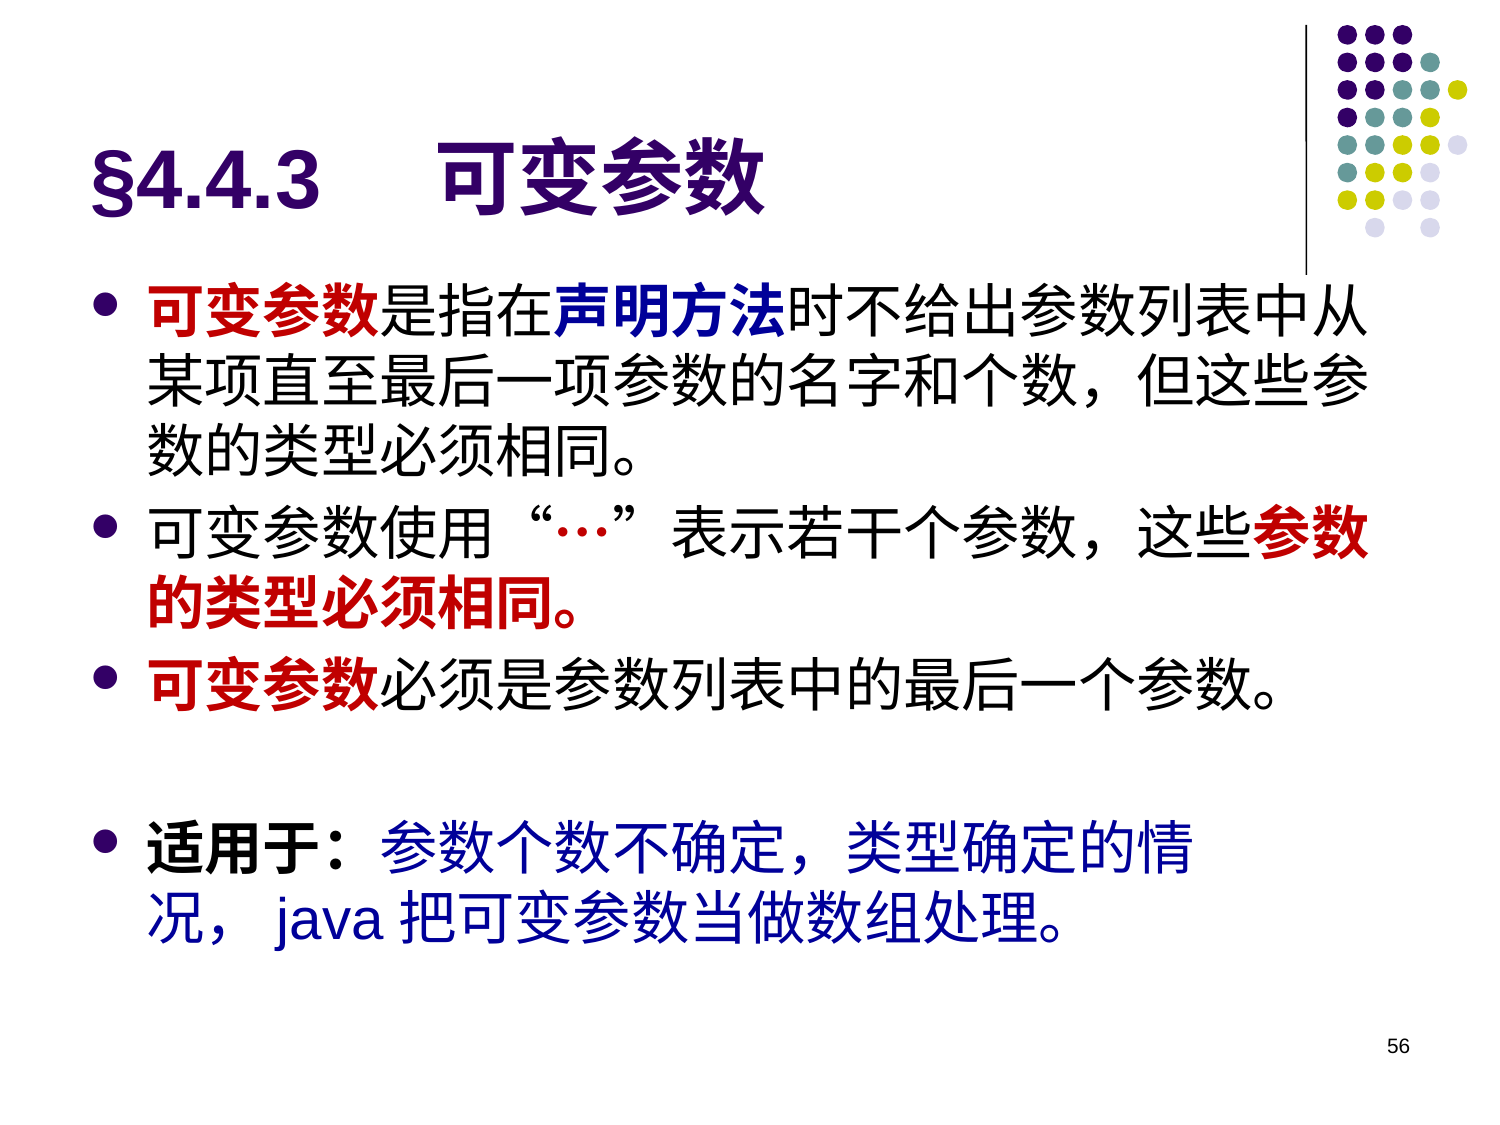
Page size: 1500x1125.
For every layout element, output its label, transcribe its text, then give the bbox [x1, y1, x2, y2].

slide_number 56 [1074, 1024, 1426, 1101]
list 可变参数是指在声明方法时不给出参数列表中从某项直至最后一项参数的名字和个数，但这些参数的类型必须相同。 可变参数使用“…”表示若干个参数，这些参数的类型必须相同。 可变参数必须是参数列表中的最后一个参数。 适用于：参数个数不确定，类型确定的情况，java把可变参数当做数组处理。 [74, 266, 1426, 1006]
title §4.4.3 可变参数 [74, 19, 1313, 233]
